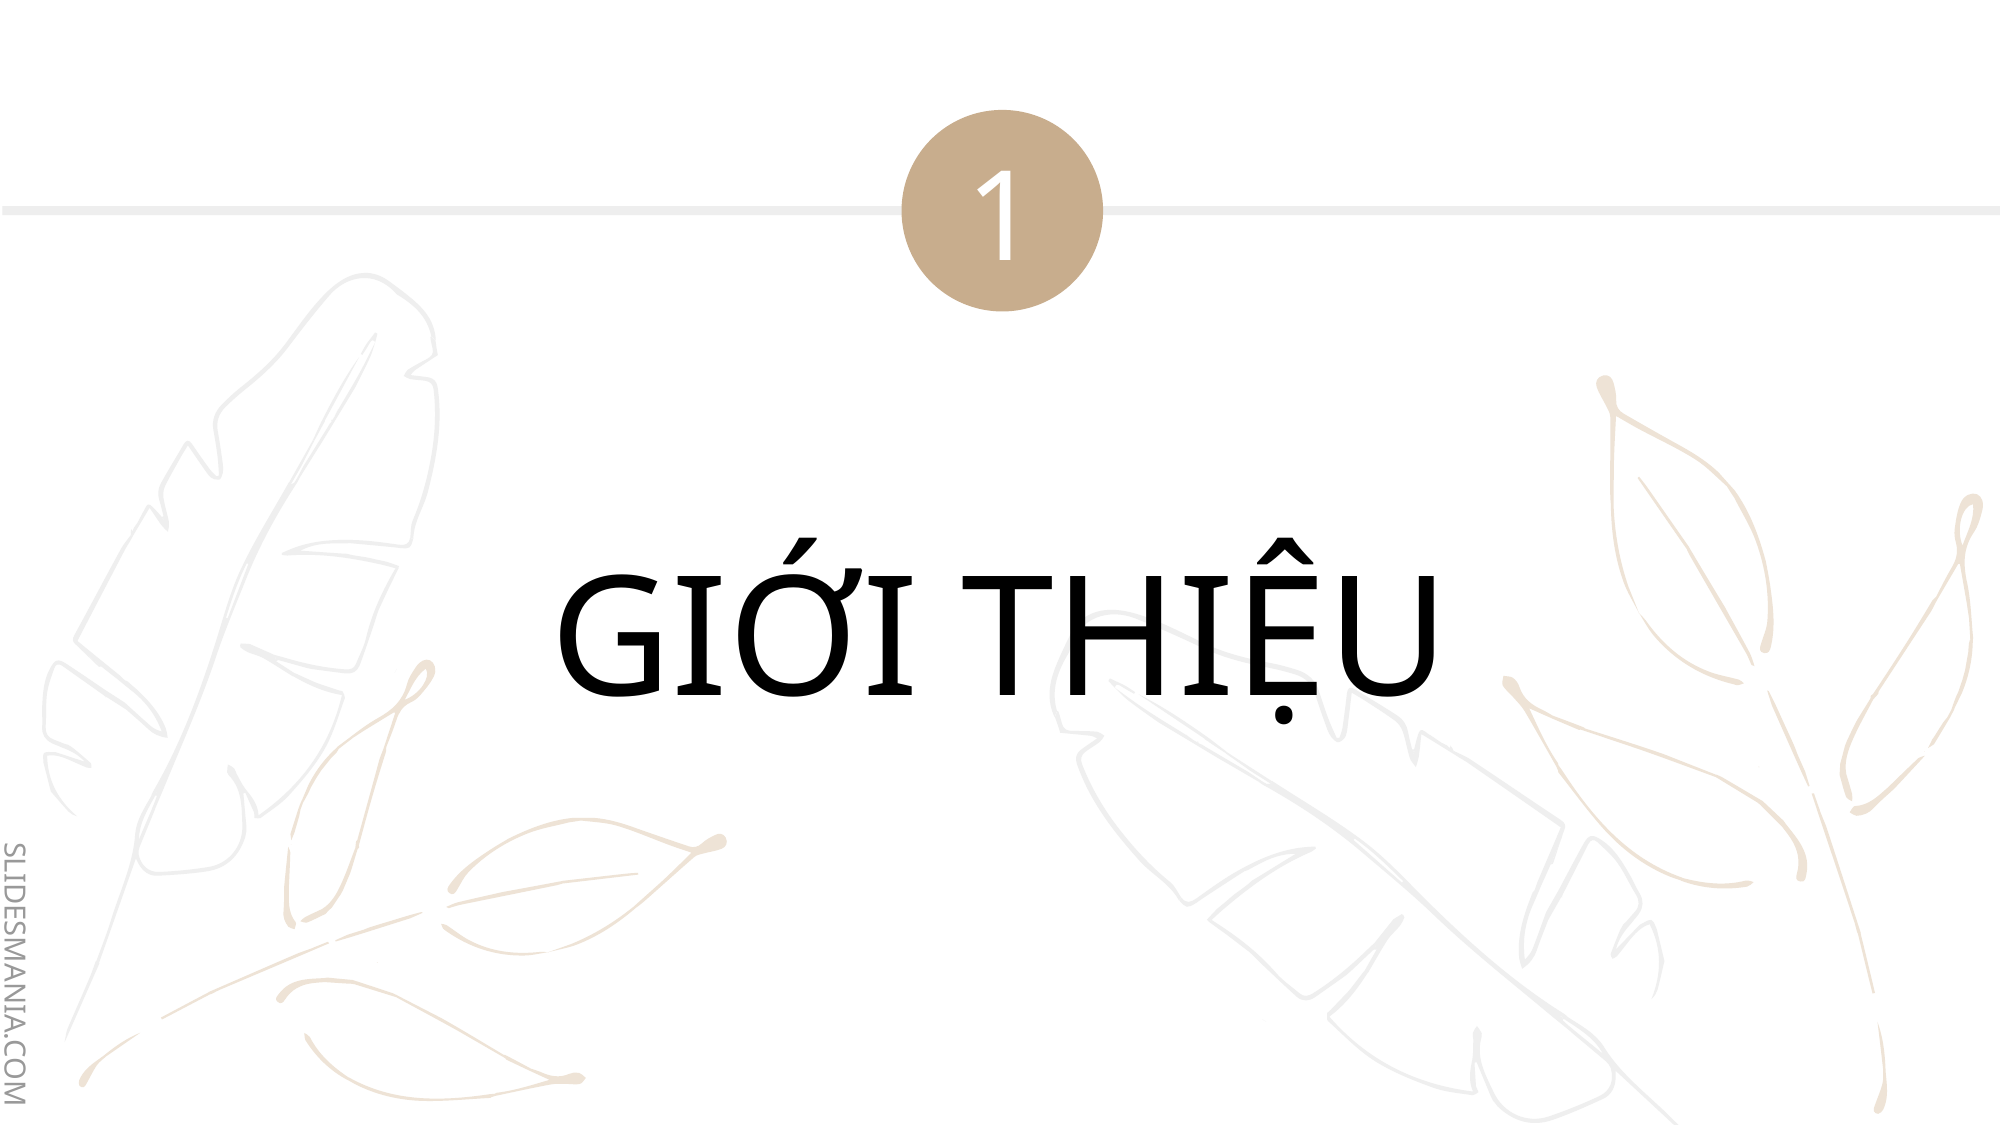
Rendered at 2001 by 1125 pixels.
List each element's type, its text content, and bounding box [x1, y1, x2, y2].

title GIỚI THIỆU [89, 475, 1911, 749]
text_box 1 [901, 109, 1104, 312]
text_box [2, 206, 901, 216]
text_box [1103, 206, 2000, 216]
